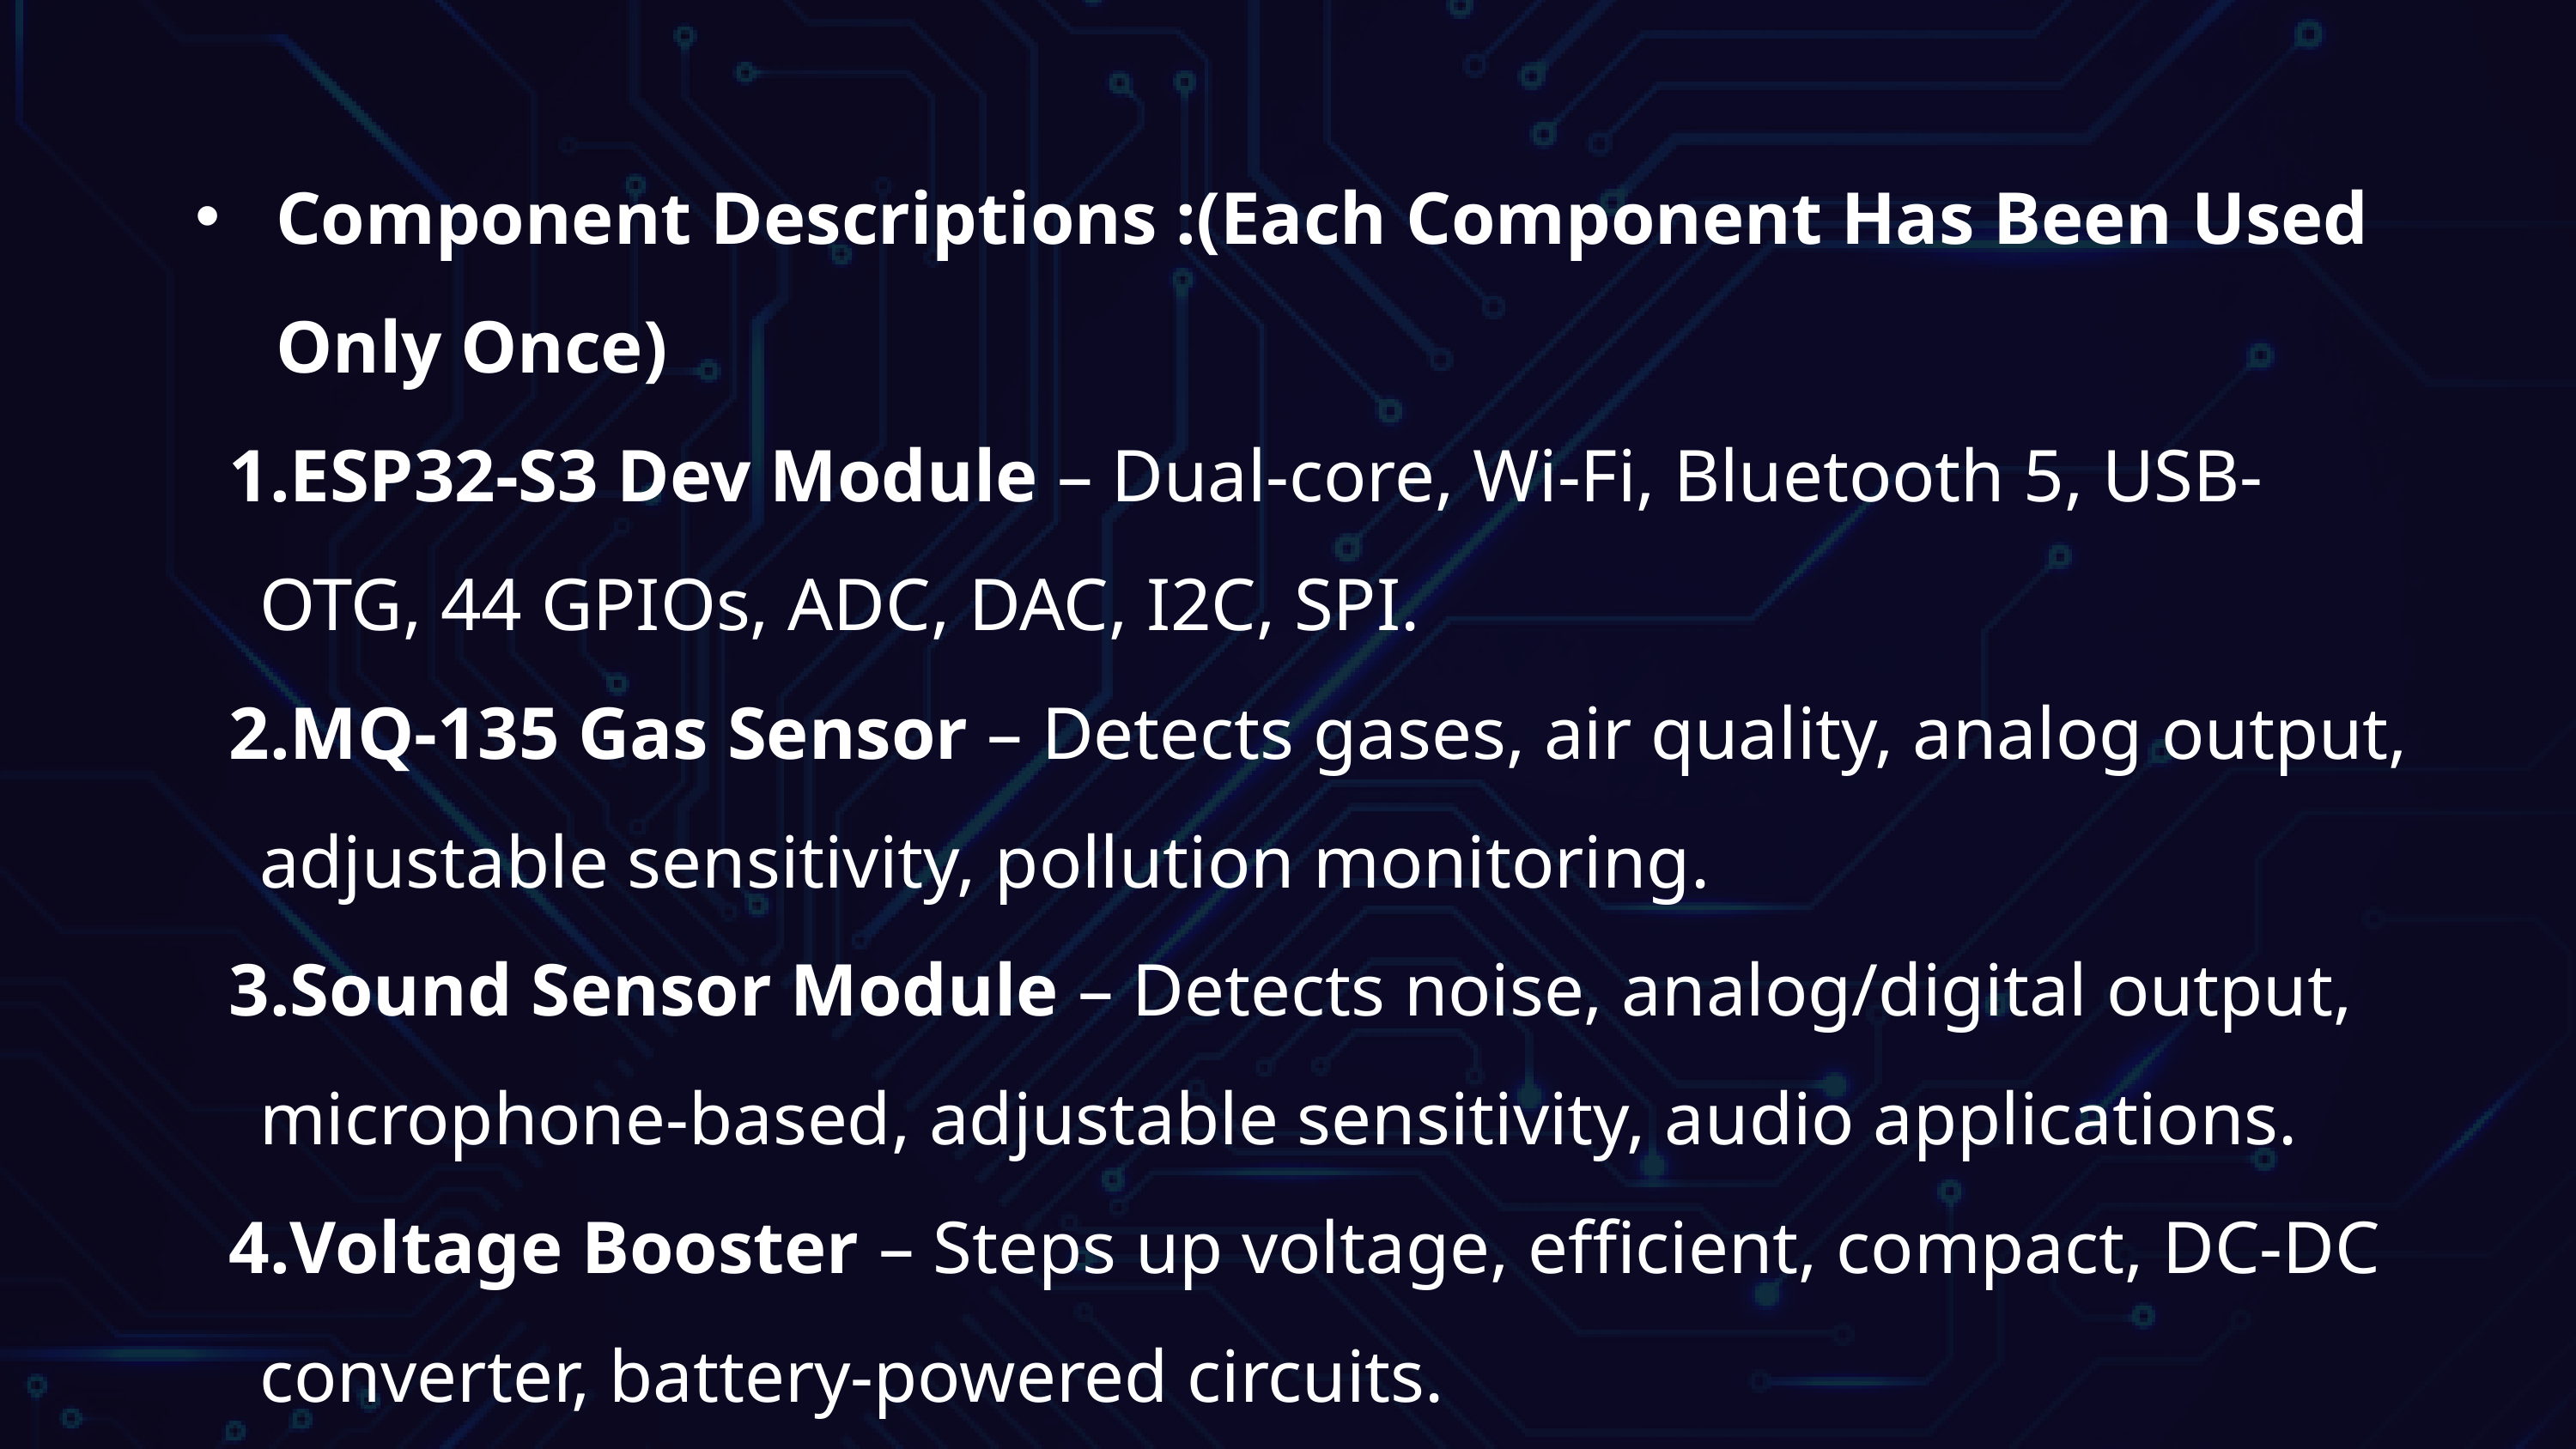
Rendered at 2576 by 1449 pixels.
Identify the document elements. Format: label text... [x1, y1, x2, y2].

text_box Component Descriptions :(Each Component Has Been Used Only Once) ESP32-S3 Dev Module – Dual-core, Wi-Fi, Bluetooth 5, USB-OTG, 44 GPIOs, ADC, DAC, I2C, SPI. MQ-135 Gas Sensor – Detects gases, air quality, analog output, adjustable sensitivity, pollution monitoring. Sound Sensor Module – Detects noise, analog/digital output, microphone-based, adjustable sensitivity, audio applications. Voltage Booster – Steps up voltage, efficient, compact, DC-DC converter, battery-powered circuits. Dust Sensor – Detects dust, air quality monitoring, optical sensing, analog output, pollution control. [182, 123, 2426, 1449]
text_box [0, 0, 2576, 1449]
